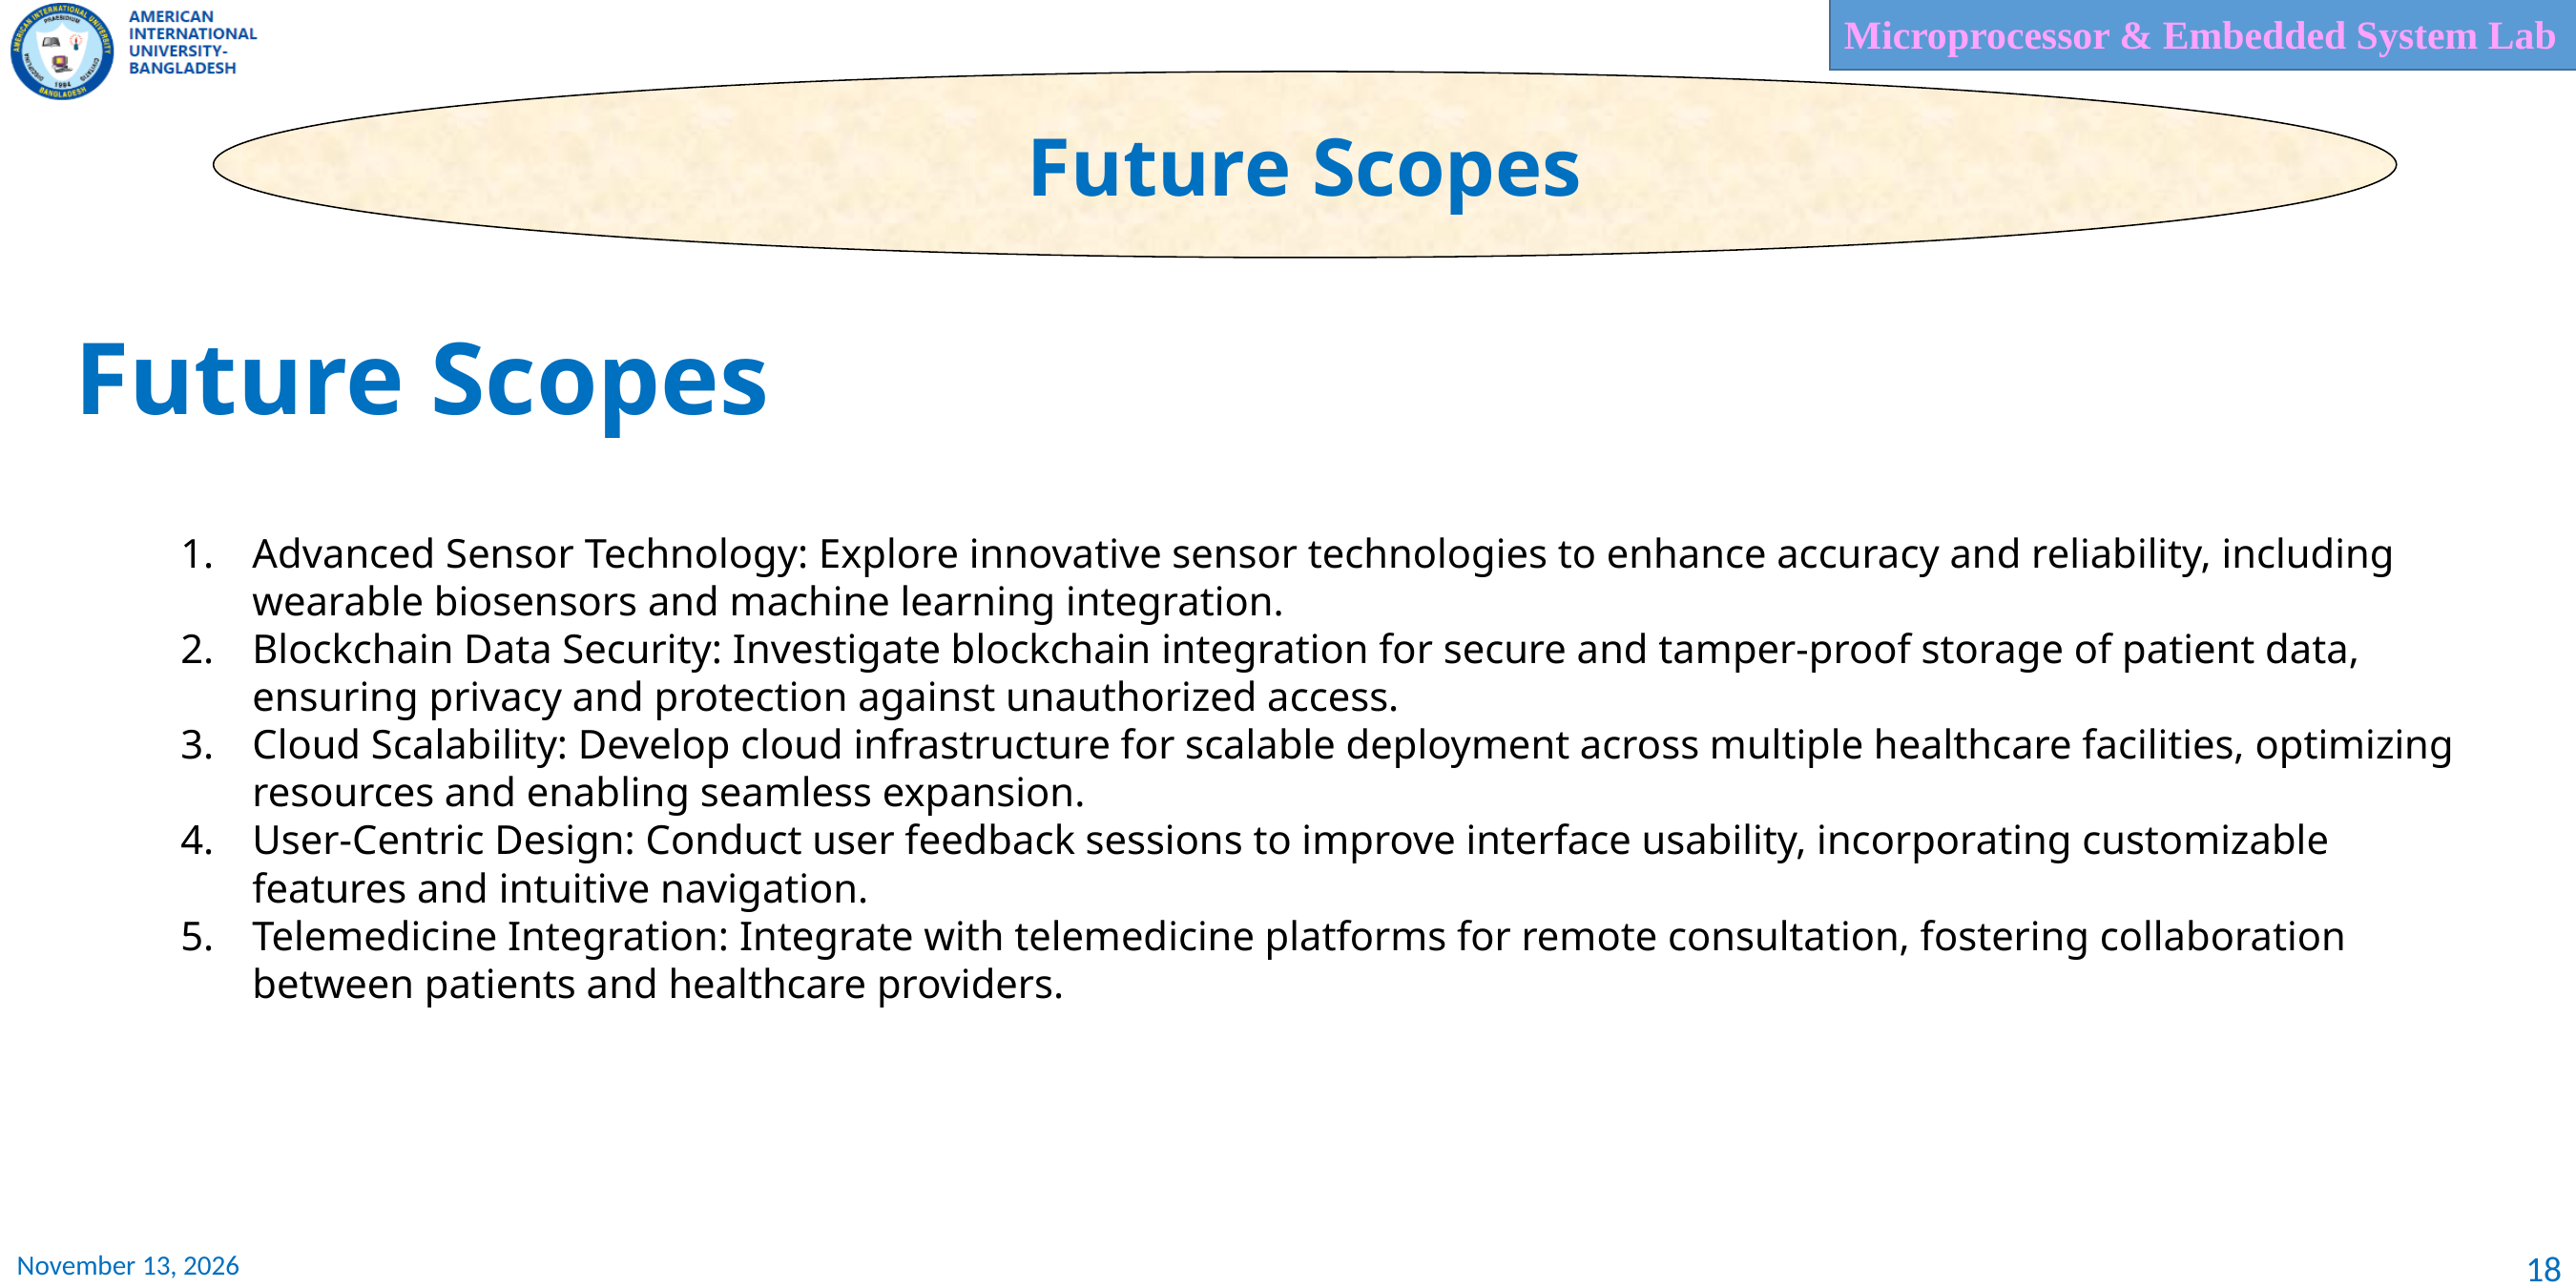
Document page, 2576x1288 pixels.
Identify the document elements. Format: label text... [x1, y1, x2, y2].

text_box Future Scopes [213, 71, 2397, 258]
slide_number 18 [2369, 1239, 2576, 1285]
text_box [31, 443, 2526, 1216]
text_box Future Scopes [60, 307, 784, 442]
text_box Advanced Sensor Technology: Explore innovative sensor technologies to enhance accuracy and reliability, including wearable biosensors and machine learning integration. Blockchain Data Security: Investigate blockchain integration for secure and tamper-proof storage of patient data, ensuring privacy and protection against unauthorized access. Cloud Scalability: Develop cloud infrastructure for scalable deployment across multiple healthcare facilities, optimizing resources and enabling seamless expansion. User-Centric Design: Conduct user feedback sessions to improve interface usability, incorporating customizable features and intuitive navigation. Telemedicine Integration: Integrate with telemedicine platforms for remote consultation, fostering collaboration between patients and healthcare providers. [166, 521, 2501, 1013]
picture [0, 3, 265, 104]
